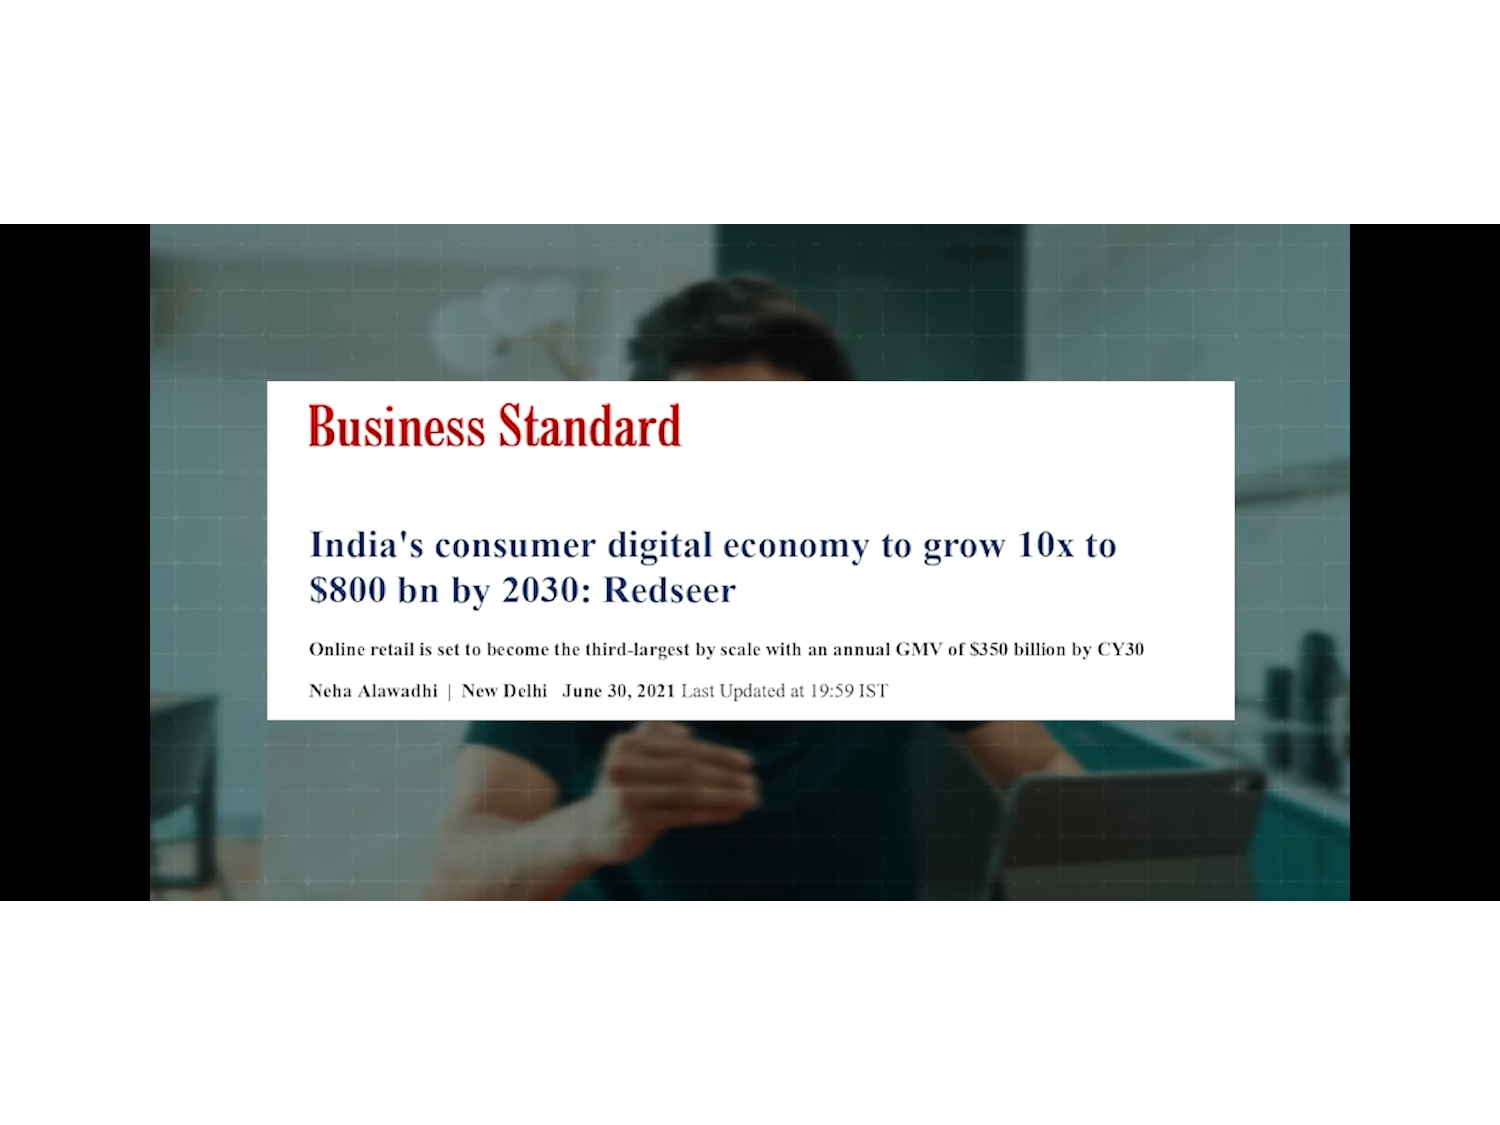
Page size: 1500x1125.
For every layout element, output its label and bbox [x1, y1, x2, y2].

picture [0, 224, 1500, 901]
